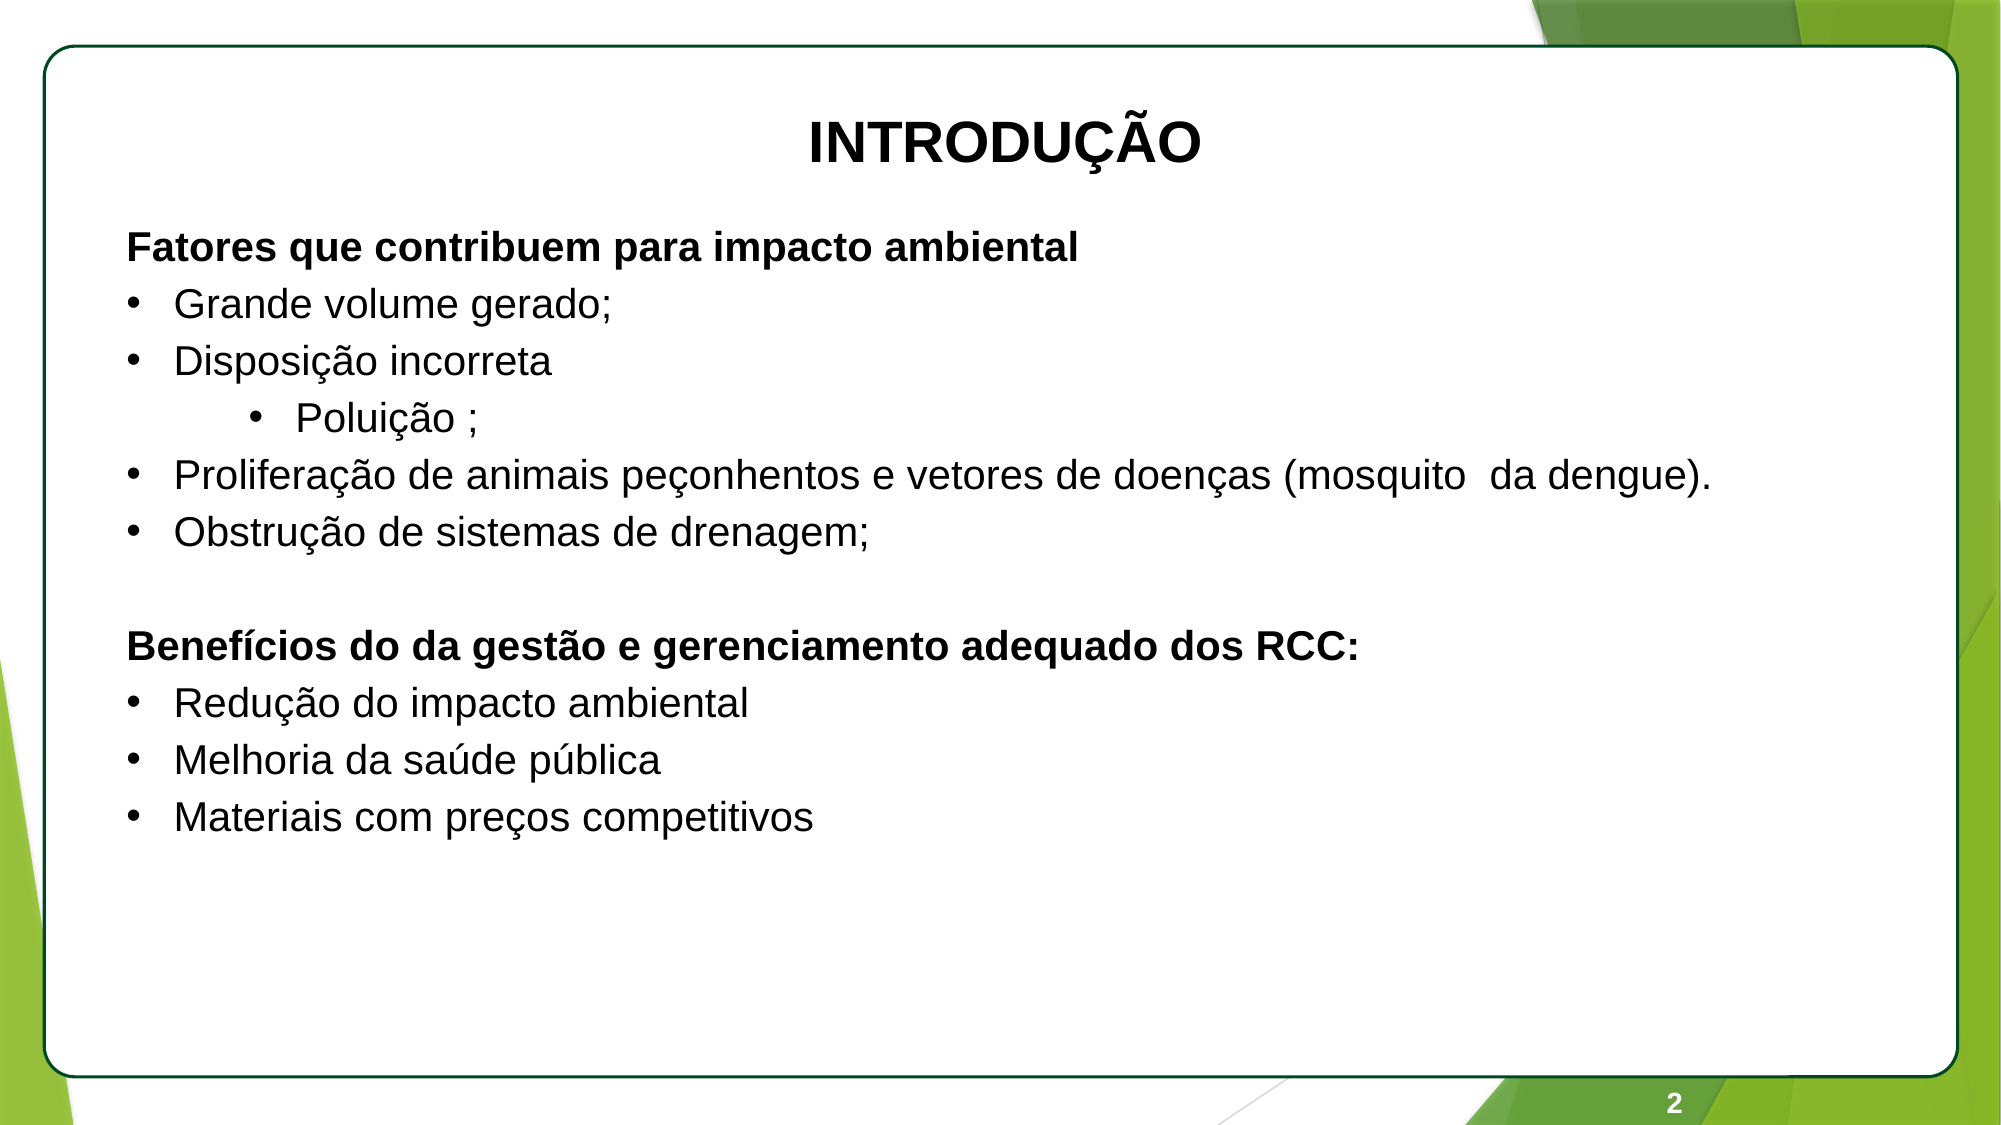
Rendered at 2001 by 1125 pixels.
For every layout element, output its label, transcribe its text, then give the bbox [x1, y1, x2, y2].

text_box APL [42, 44, 1960, 1079]
text_box INTRODUÇÃO [197, 96, 1815, 182]
text_box Fatores que contribuem para impacto ambiental Grande volume gerado; Disposição incorreta Poluição ; Proliferação de animais peçonhentos e vetores de doenças (mosquito da dengue). Obstrução de sistemas de drenagem; Benefícios do da gestão e gerenciamento adequado dos RCC: Redução do impacto ambiental Melhoria da saúde pública Materiais com preços competitivos [111, 205, 1901, 848]
text_box 2 [1237, 1078, 1698, 1125]
